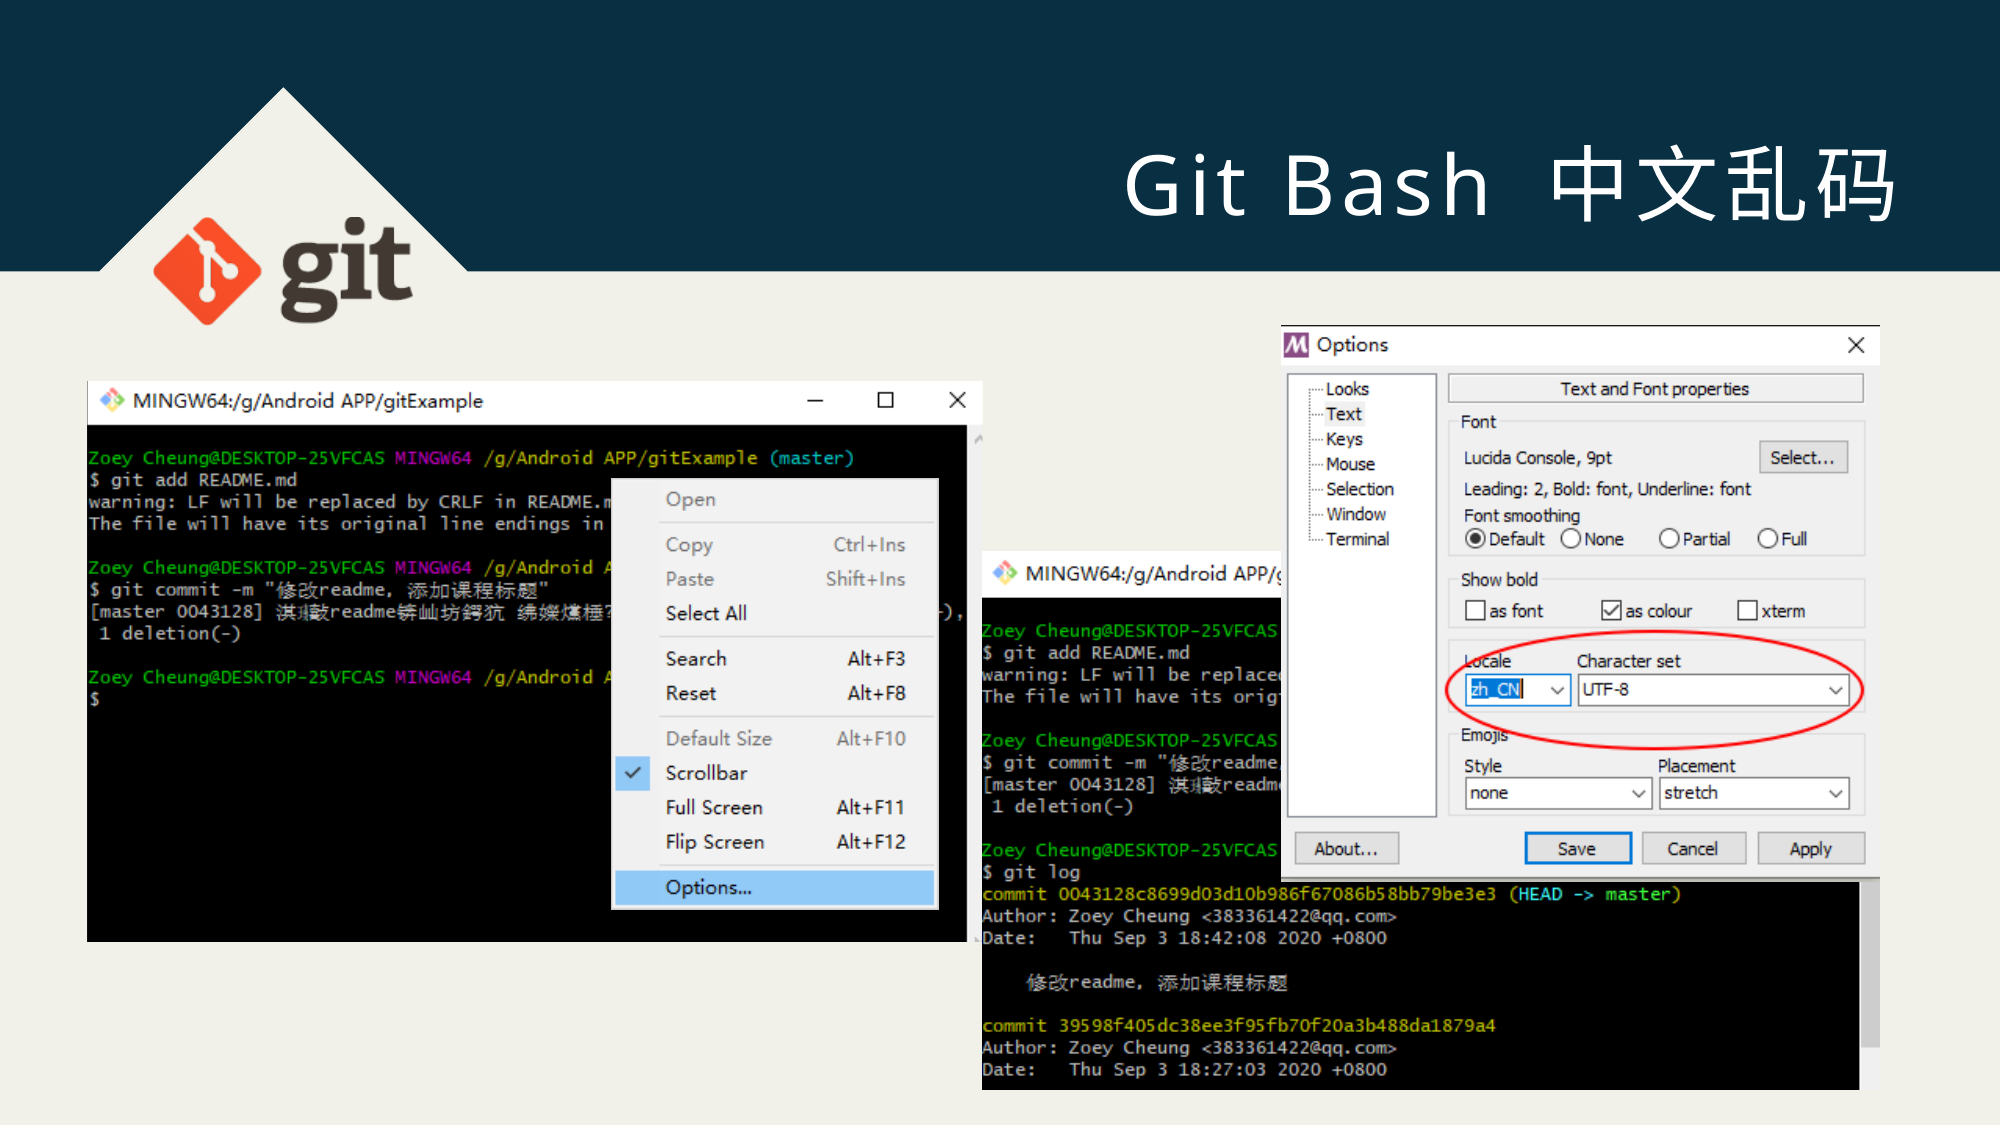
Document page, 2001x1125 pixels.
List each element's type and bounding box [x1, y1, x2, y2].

text_box [0, 0, 2000, 402]
picture [87, 325, 1880, 1090]
